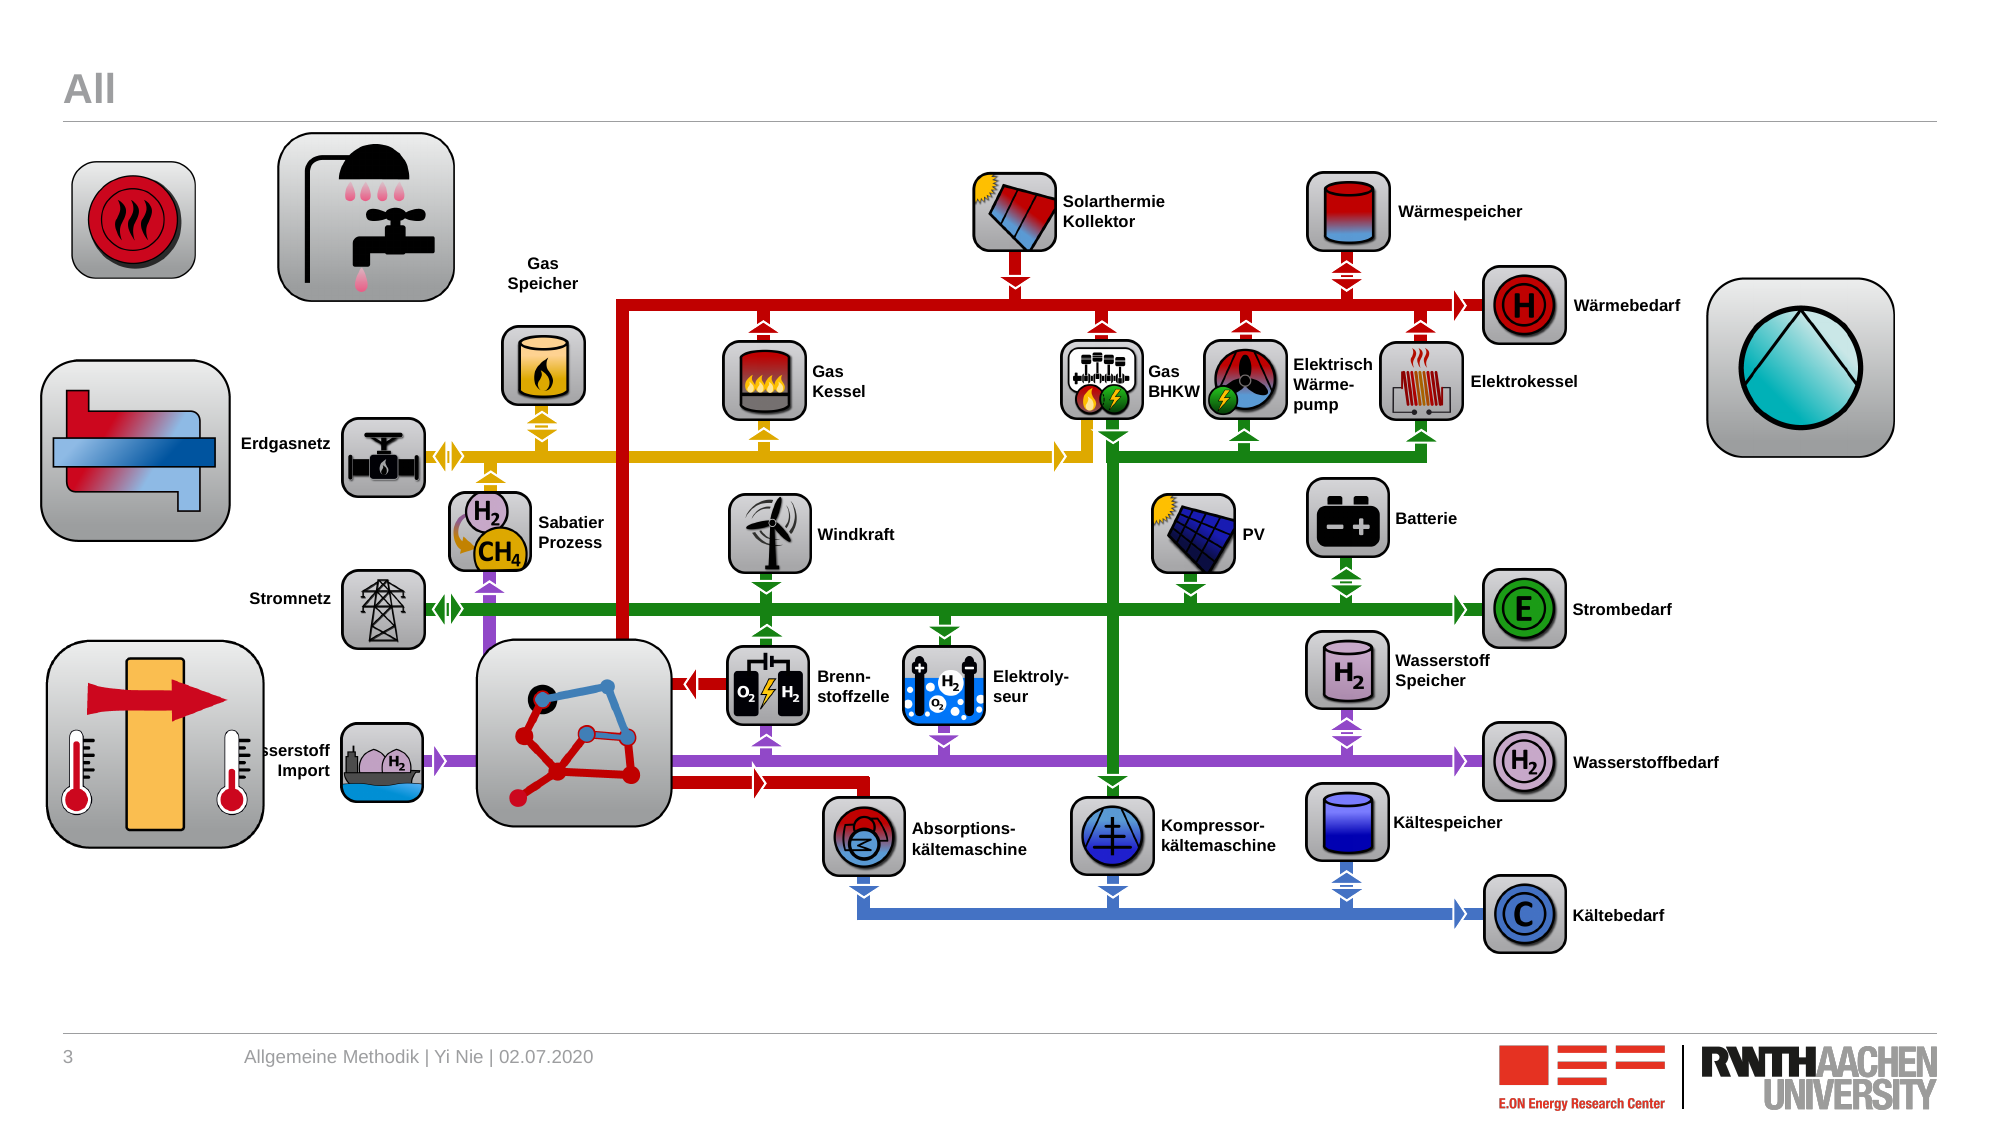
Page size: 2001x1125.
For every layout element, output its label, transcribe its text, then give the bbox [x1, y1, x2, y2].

picture [45, 639, 265, 849]
picture [1706, 277, 1895, 458]
picture [71, 161, 196, 280]
picture [1498, 1045, 1665, 1112]
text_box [234, 171, 1721, 955]
picture [1702, 1046, 1937, 1111]
picture [277, 132, 455, 302]
picture [475, 638, 673, 828]
picture [40, 359, 231, 542]
title All [63, 23, 1937, 113]
